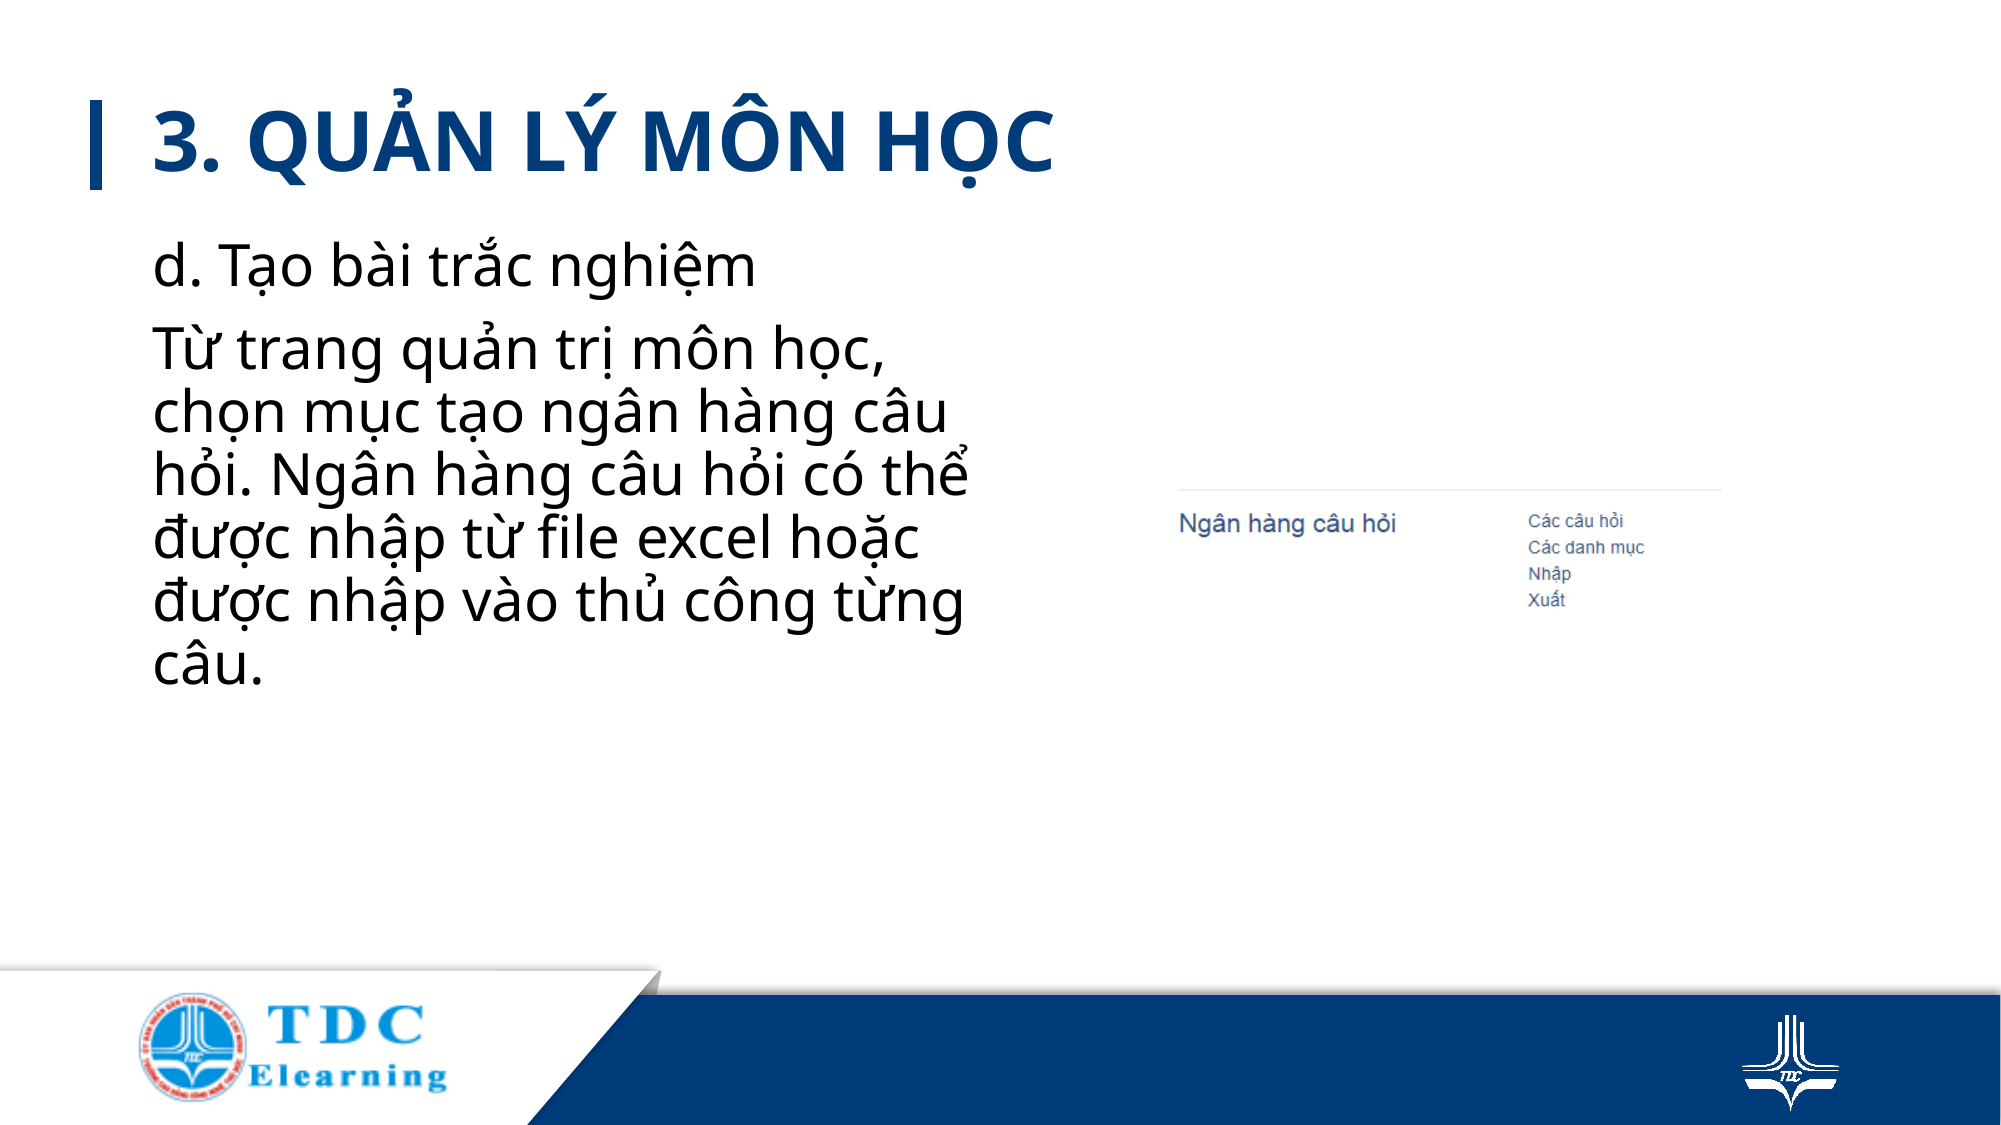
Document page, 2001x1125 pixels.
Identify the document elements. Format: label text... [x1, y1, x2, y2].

list d. Tạo bài trắc nghiệm Từ trang quản trị môn học, chọn mục tạo ngân hàng câu hỏi. Ngân hàng câu hỏi có thể được nhập từ file excel hoặc được nhập vào thủ công từng câu. [137, 232, 988, 884]
picture [137, 991, 450, 1107]
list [1152, 467, 1722, 645]
picture [1742, 1015, 1839, 1112]
title 3. QUẢN LÝ MÔN HỌC [137, 57, 1863, 232]
